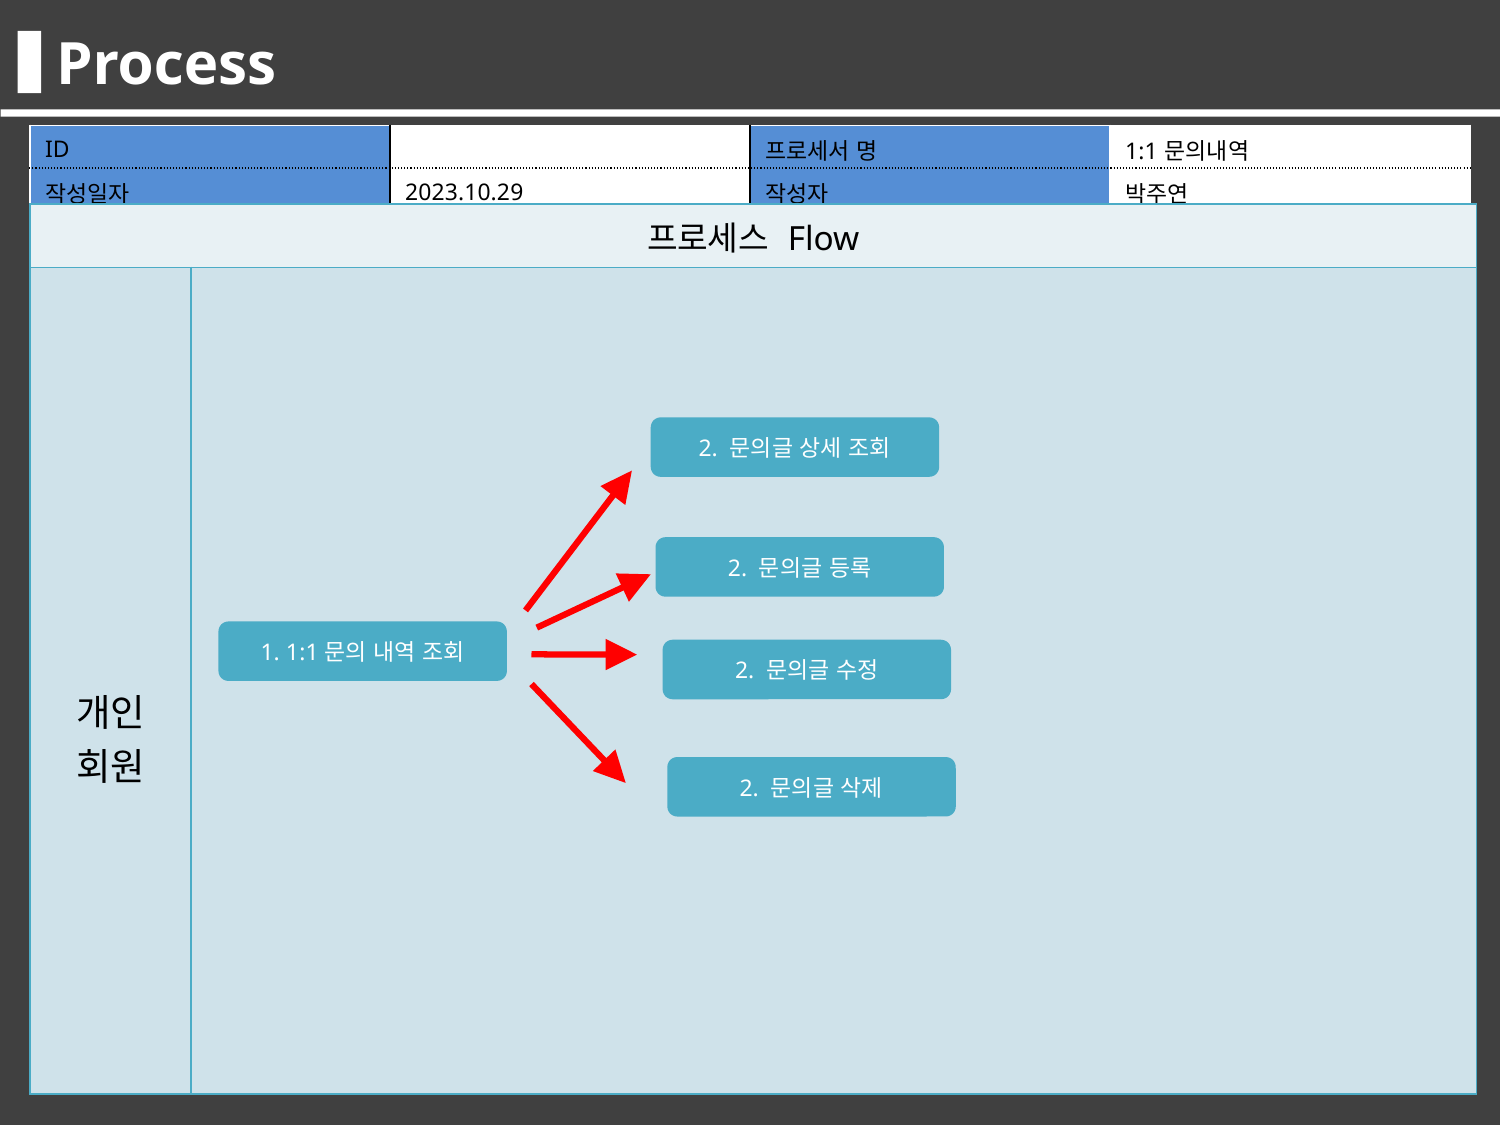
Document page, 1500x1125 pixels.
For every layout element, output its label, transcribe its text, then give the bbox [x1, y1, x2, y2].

text_box [0, 119, 1500, 1125]
table_cell [192, 268, 1476, 1093]
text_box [525, 470, 633, 611]
table_header 프로세스 Flow [31, 205, 1476, 267]
text_box 1. 1:1문의 내역 조회 [218, 621, 507, 681]
table_cell 박주연 [1111, 168, 1469, 203]
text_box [531, 683, 626, 784]
table_header 프로세서 명 [751, 126, 1109, 168]
text_box 2. 문의글 수정 [662, 639, 952, 700]
text_box [16, 29, 43, 95]
table_header [391, 126, 749, 168]
table_cell 작성일자 [31, 168, 389, 203]
text_box [0, 107, 1500, 119]
text_box Process [41, 19, 1388, 104]
table_cell 2023.10.29 [391, 168, 749, 203]
table_header 1:1문의내역 [1111, 126, 1469, 168]
table_cell 작성자 [751, 168, 1109, 203]
table_header ID [31, 126, 389, 168]
table_cell 개인 회원 [31, 268, 190, 1093]
text_box [0, 0, 1500, 107]
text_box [536, 573, 651, 628]
text_box 2. 문의글 등록 [655, 537, 944, 597]
text_box 2. 문의글 상세 조회 [650, 417, 940, 477]
text_box 2. 문의글 삭제 [667, 757, 956, 817]
